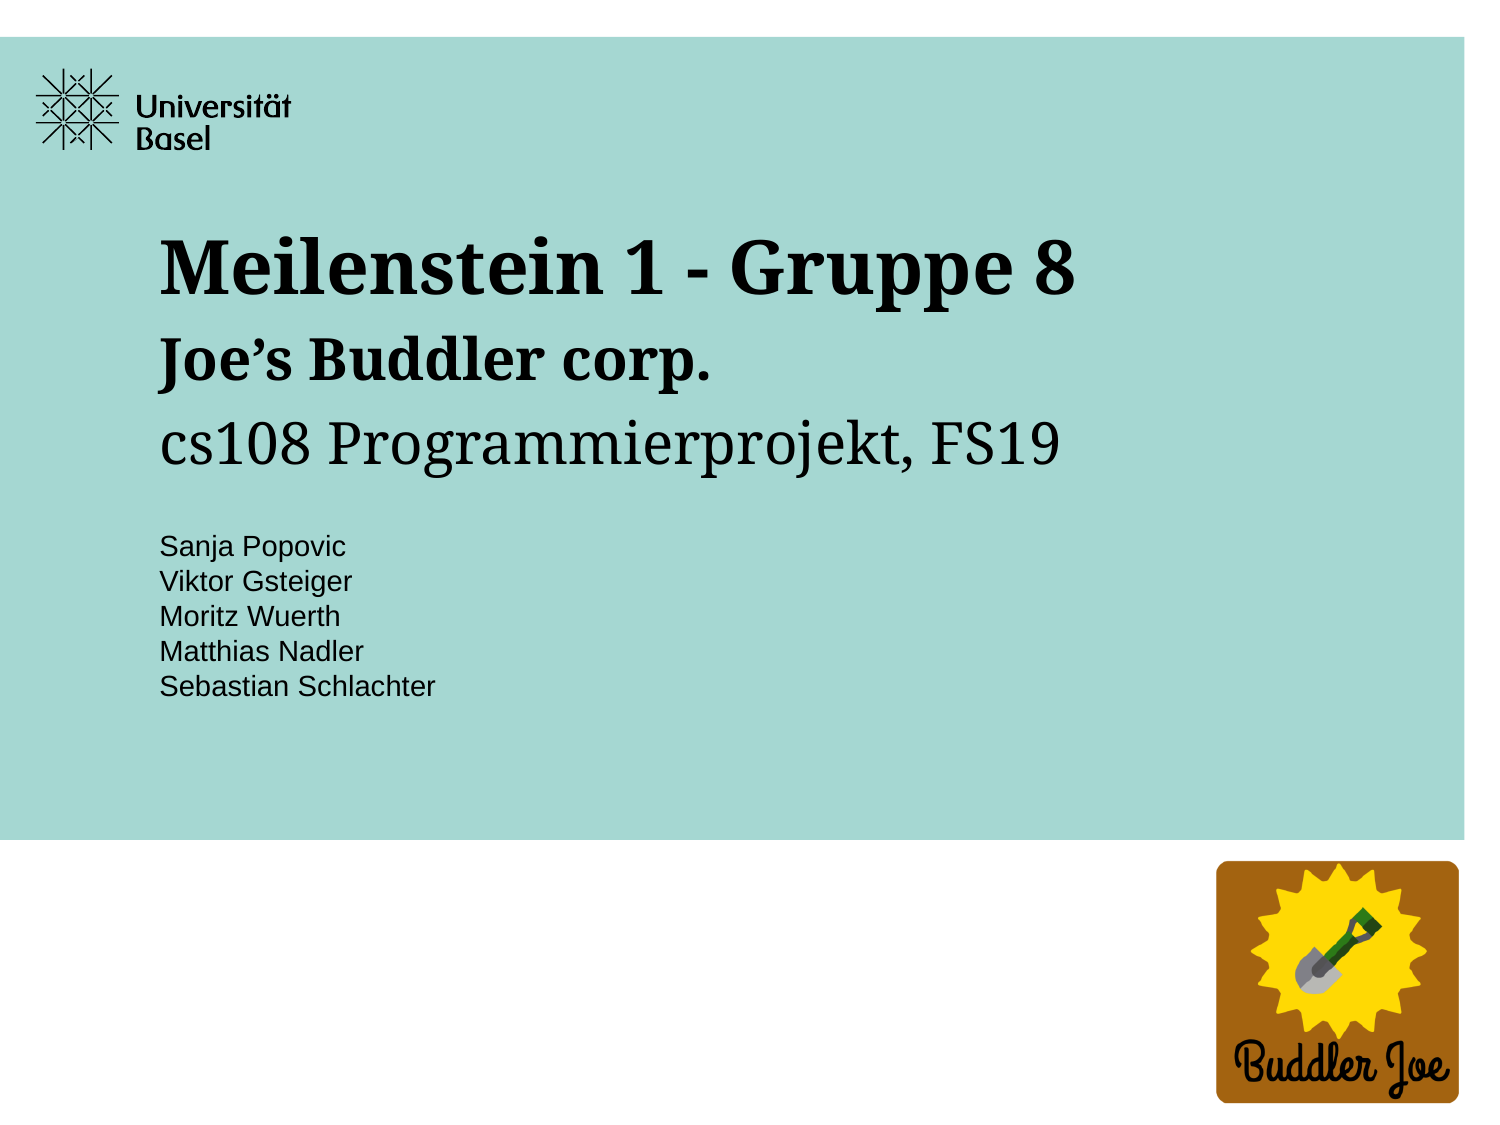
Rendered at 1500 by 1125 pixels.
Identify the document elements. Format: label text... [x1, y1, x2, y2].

title Meilenstein 1 - Gruppe 8 Joe’s Buddler corp. cs108 Programmierprojekt, FS19 [159, 225, 1435, 504]
subtitle Sanja Popovic Viktor Gsteiger Moritz Wuerth Matthias Nadler Sebastian Schlachter [159, 527, 1275, 728]
picture [1198, 857, 1476, 1106]
